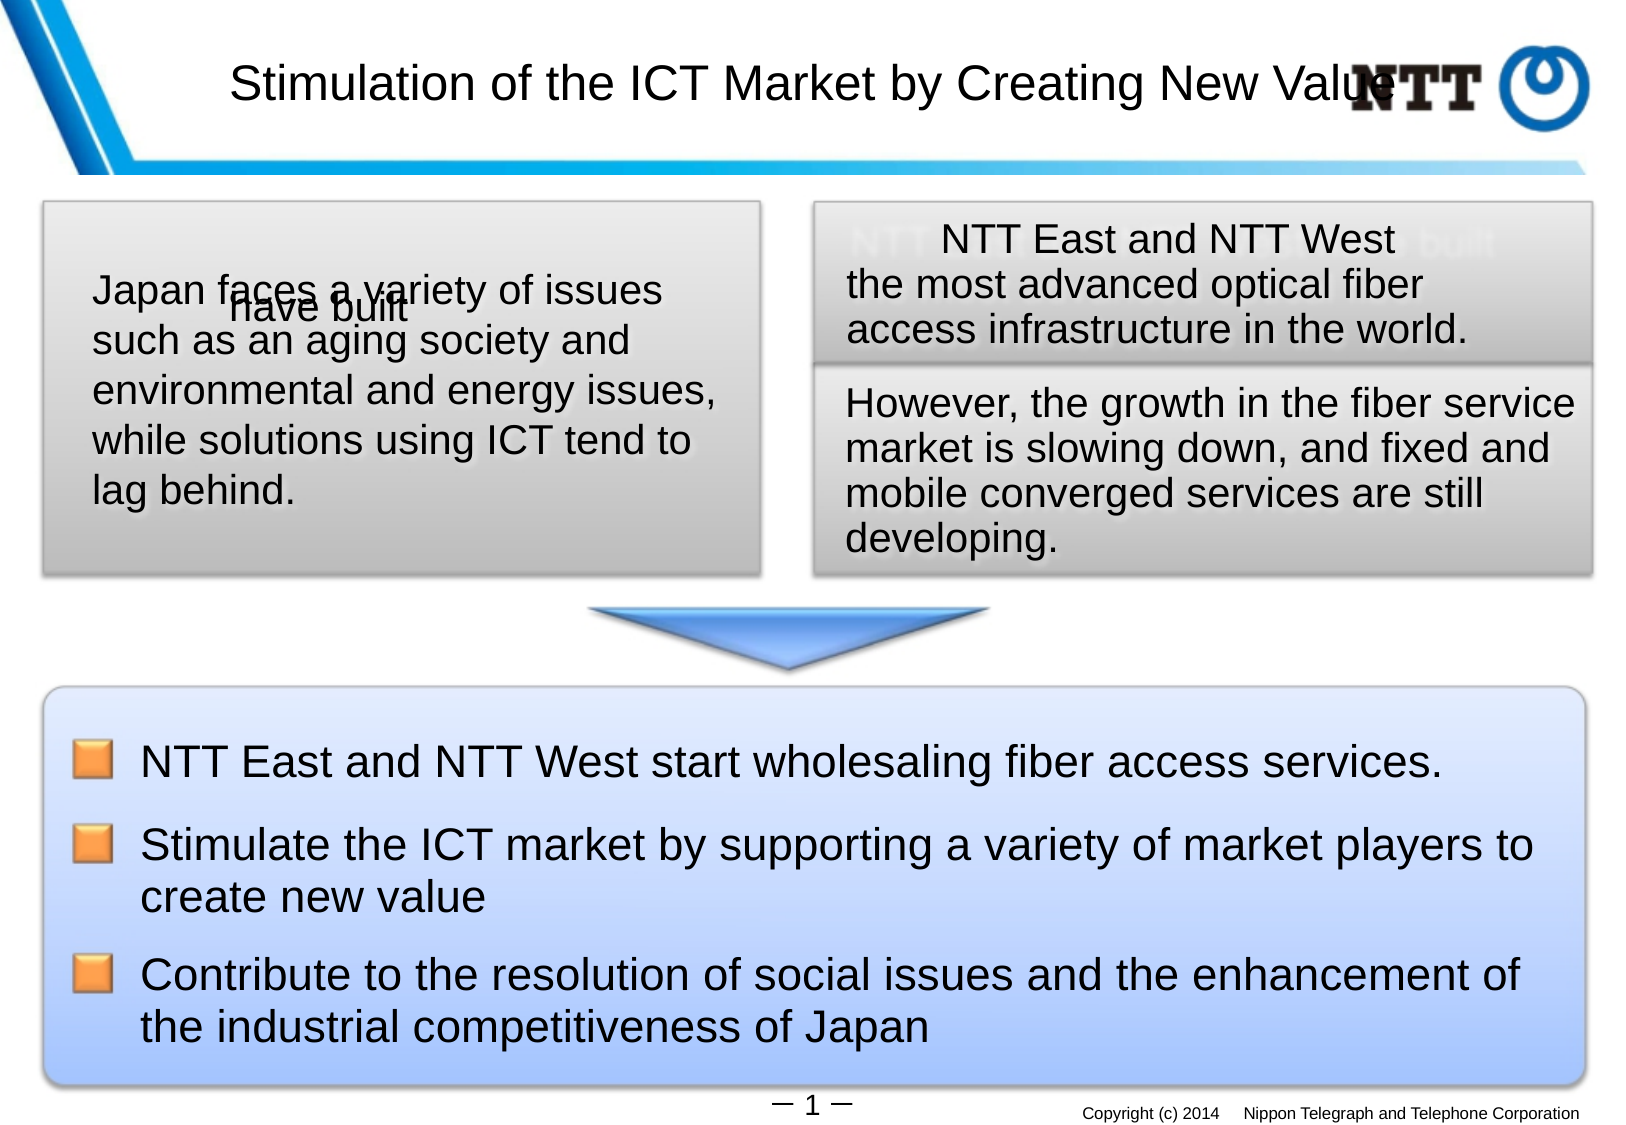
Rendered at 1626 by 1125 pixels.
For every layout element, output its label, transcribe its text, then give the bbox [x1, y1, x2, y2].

text_box －1－ [768, 1108, 857, 1121]
text_box Copyright (c) 2014 Nippon Telegraph and Telephone Corporation [1082, 1108, 1580, 1123]
picture [0, 0, 115, 176]
picture [61, 0, 1610, 176]
text_box Stimulation of the ICT Market by Creating New Value NTT East and NTT West have built [229, 187, 1398, 263]
picture [35, 196, 769, 585]
picture [35, 604, 1594, 1098]
picture [798, 194, 1625, 585]
